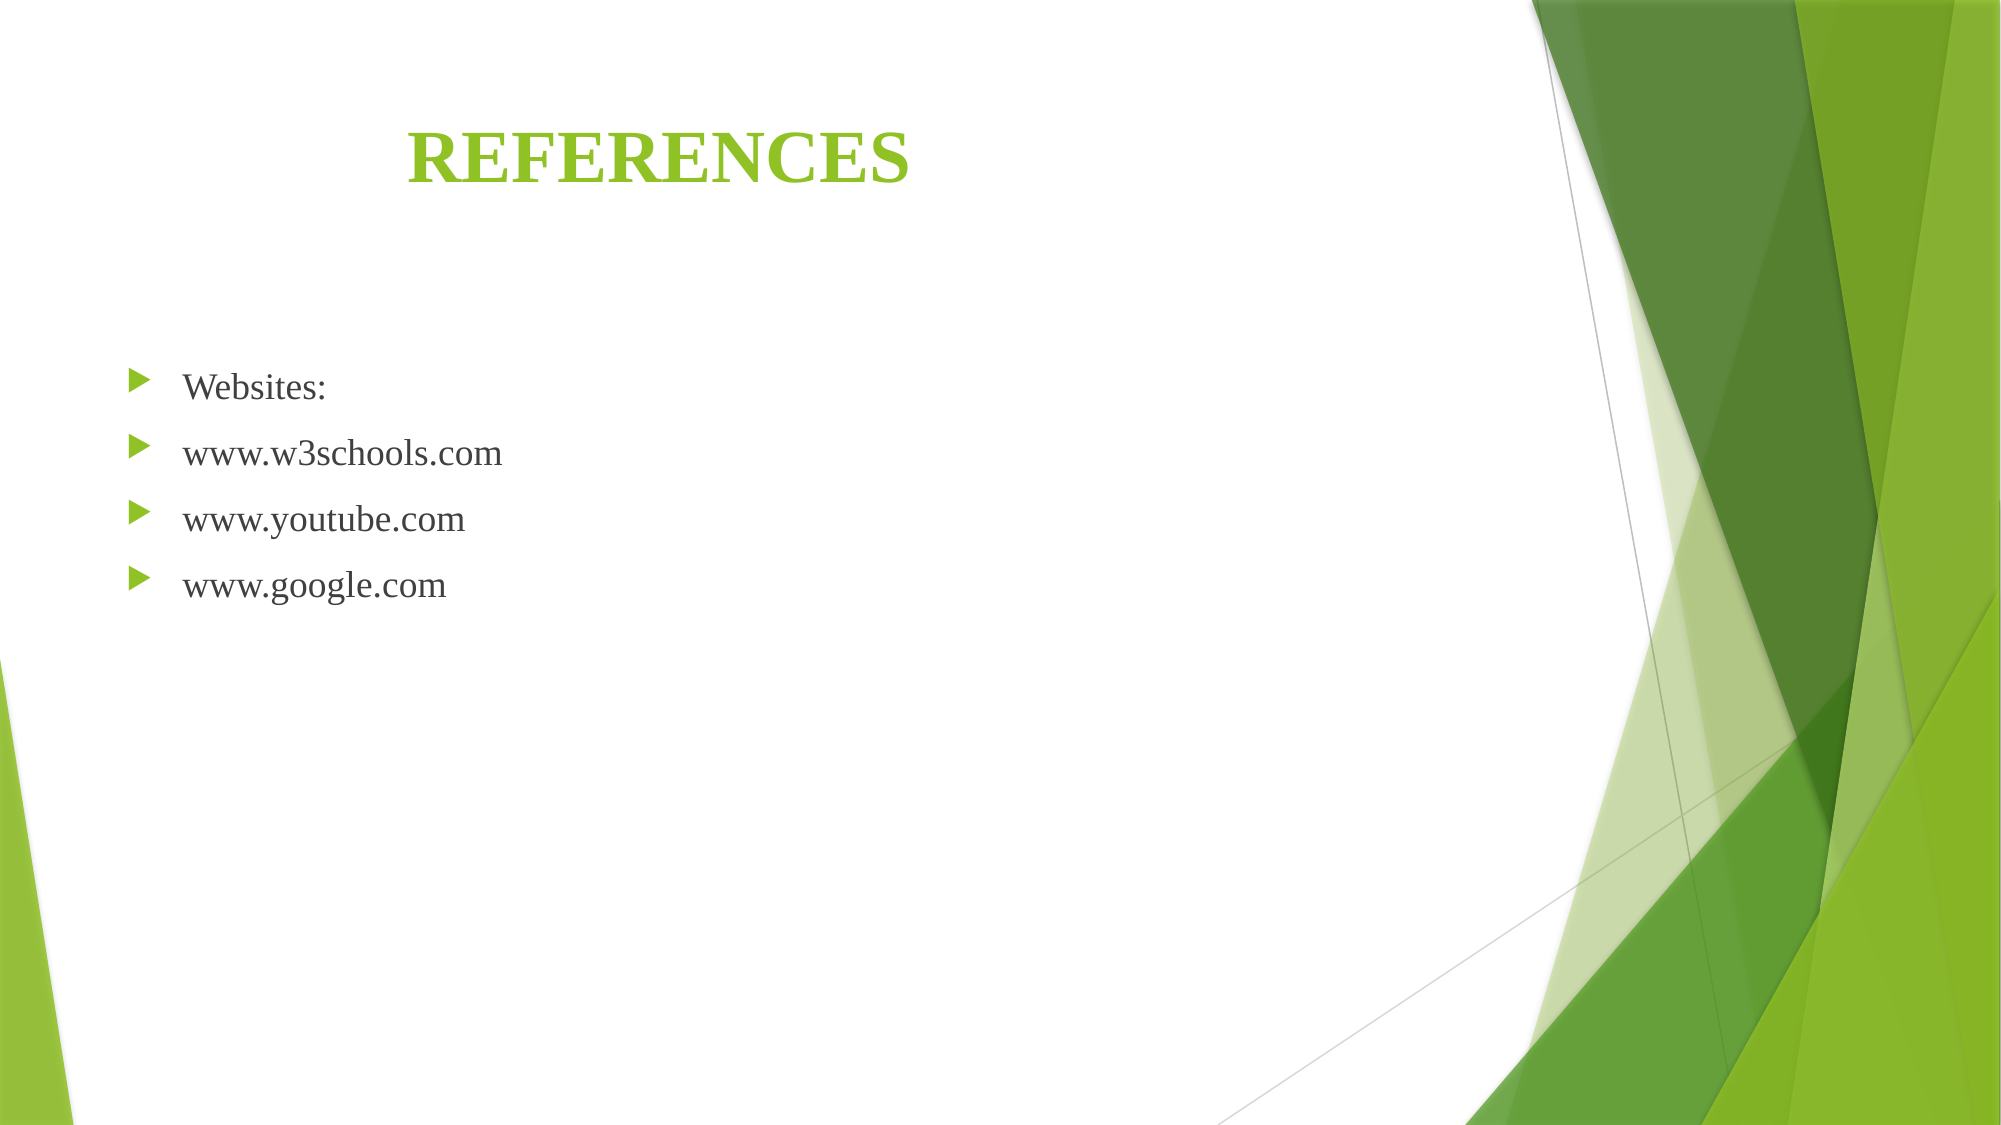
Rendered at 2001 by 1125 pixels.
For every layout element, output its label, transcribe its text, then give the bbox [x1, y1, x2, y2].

title REFERENCES [111, 99, 1522, 317]
list Websites: www.w3schools.com www.youtube.com www.google.com [111, 354, 1522, 992]
